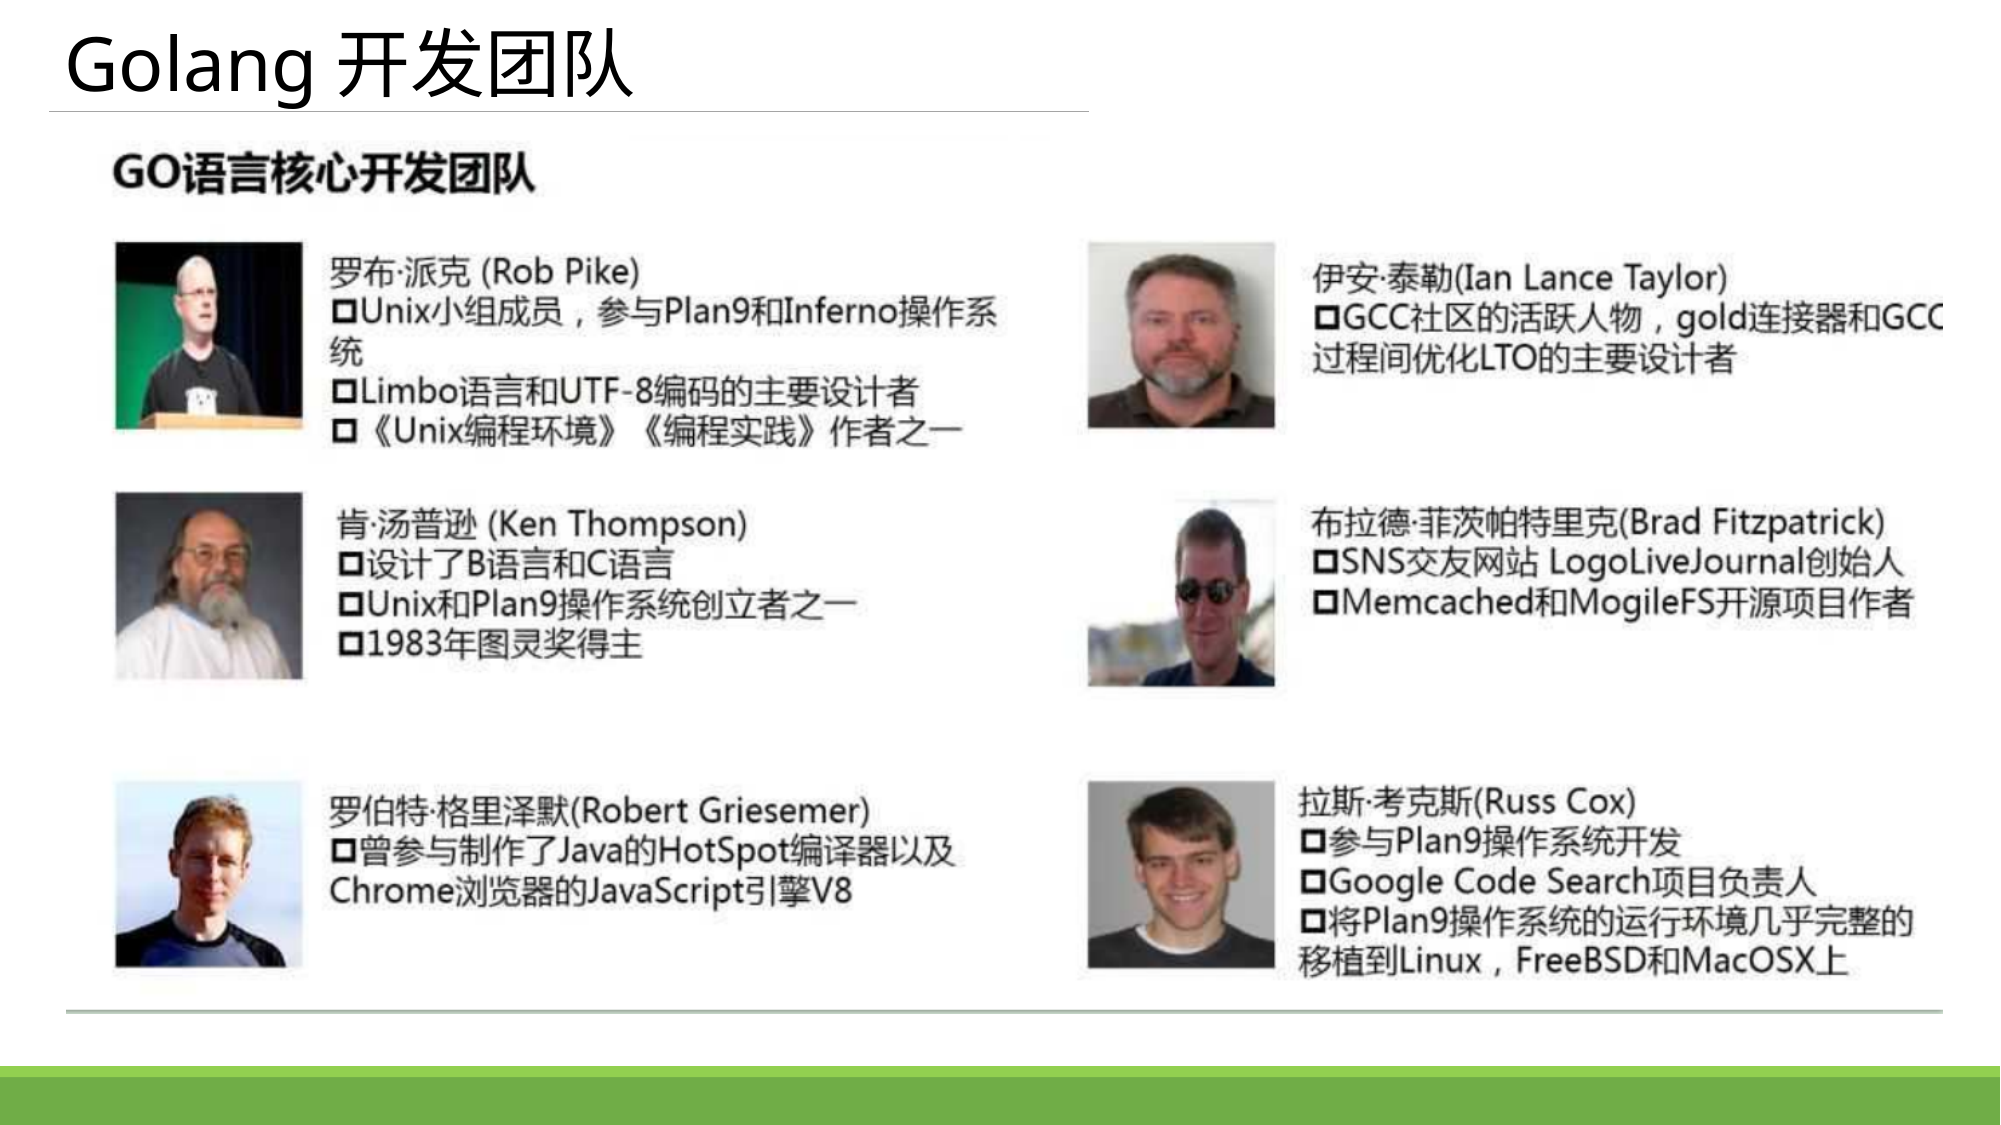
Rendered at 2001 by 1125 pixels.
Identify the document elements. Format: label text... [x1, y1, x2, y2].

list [66, 135, 1943, 1014]
title Golang开发团队 [49, 22, 1960, 112]
